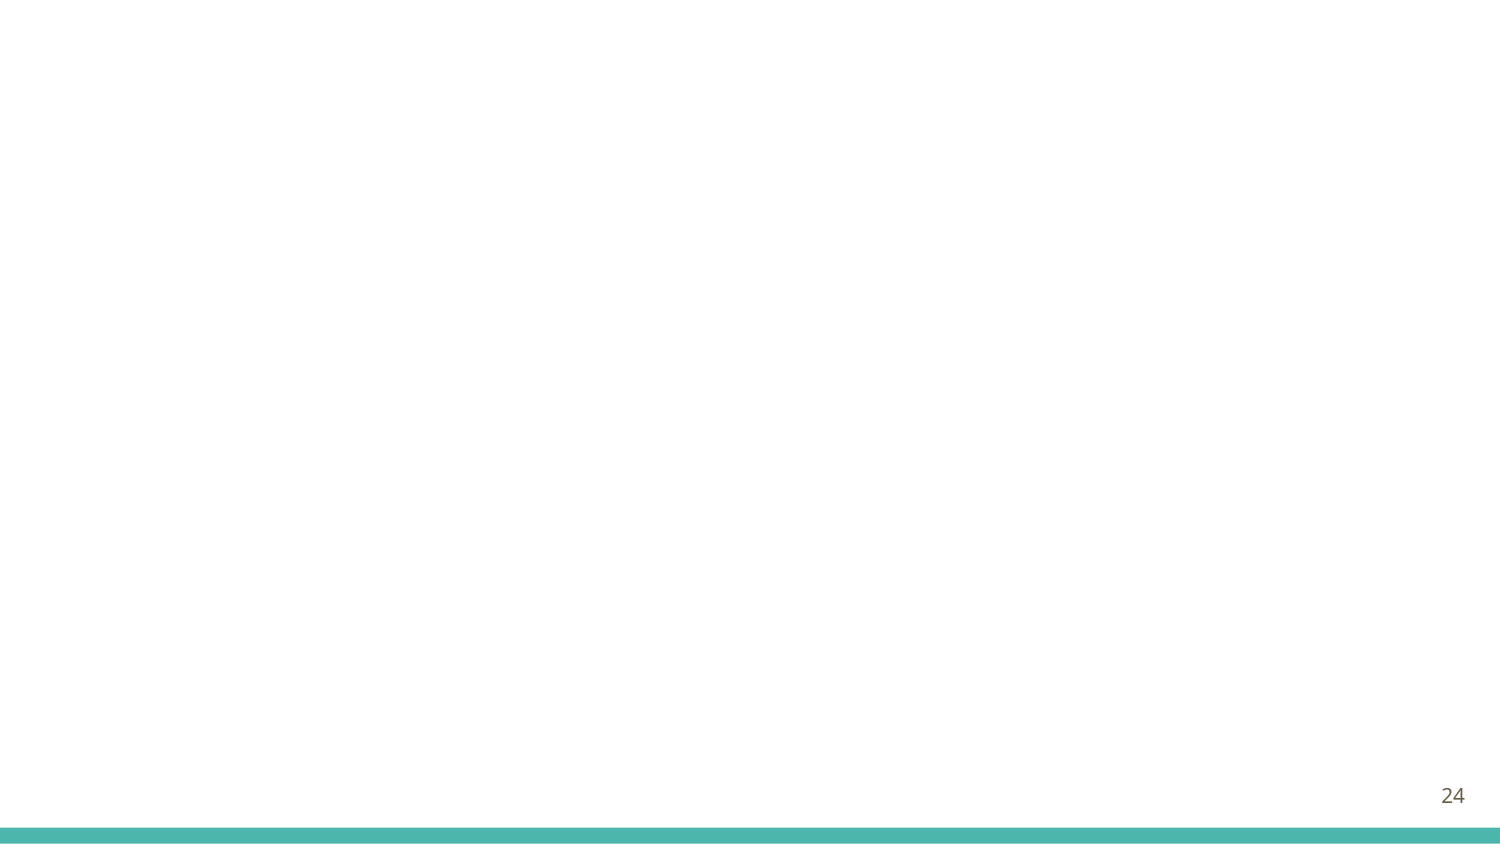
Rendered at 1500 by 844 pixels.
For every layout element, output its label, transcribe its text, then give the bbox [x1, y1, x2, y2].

slide_number ‹#› [1389, 764, 1480, 830]
